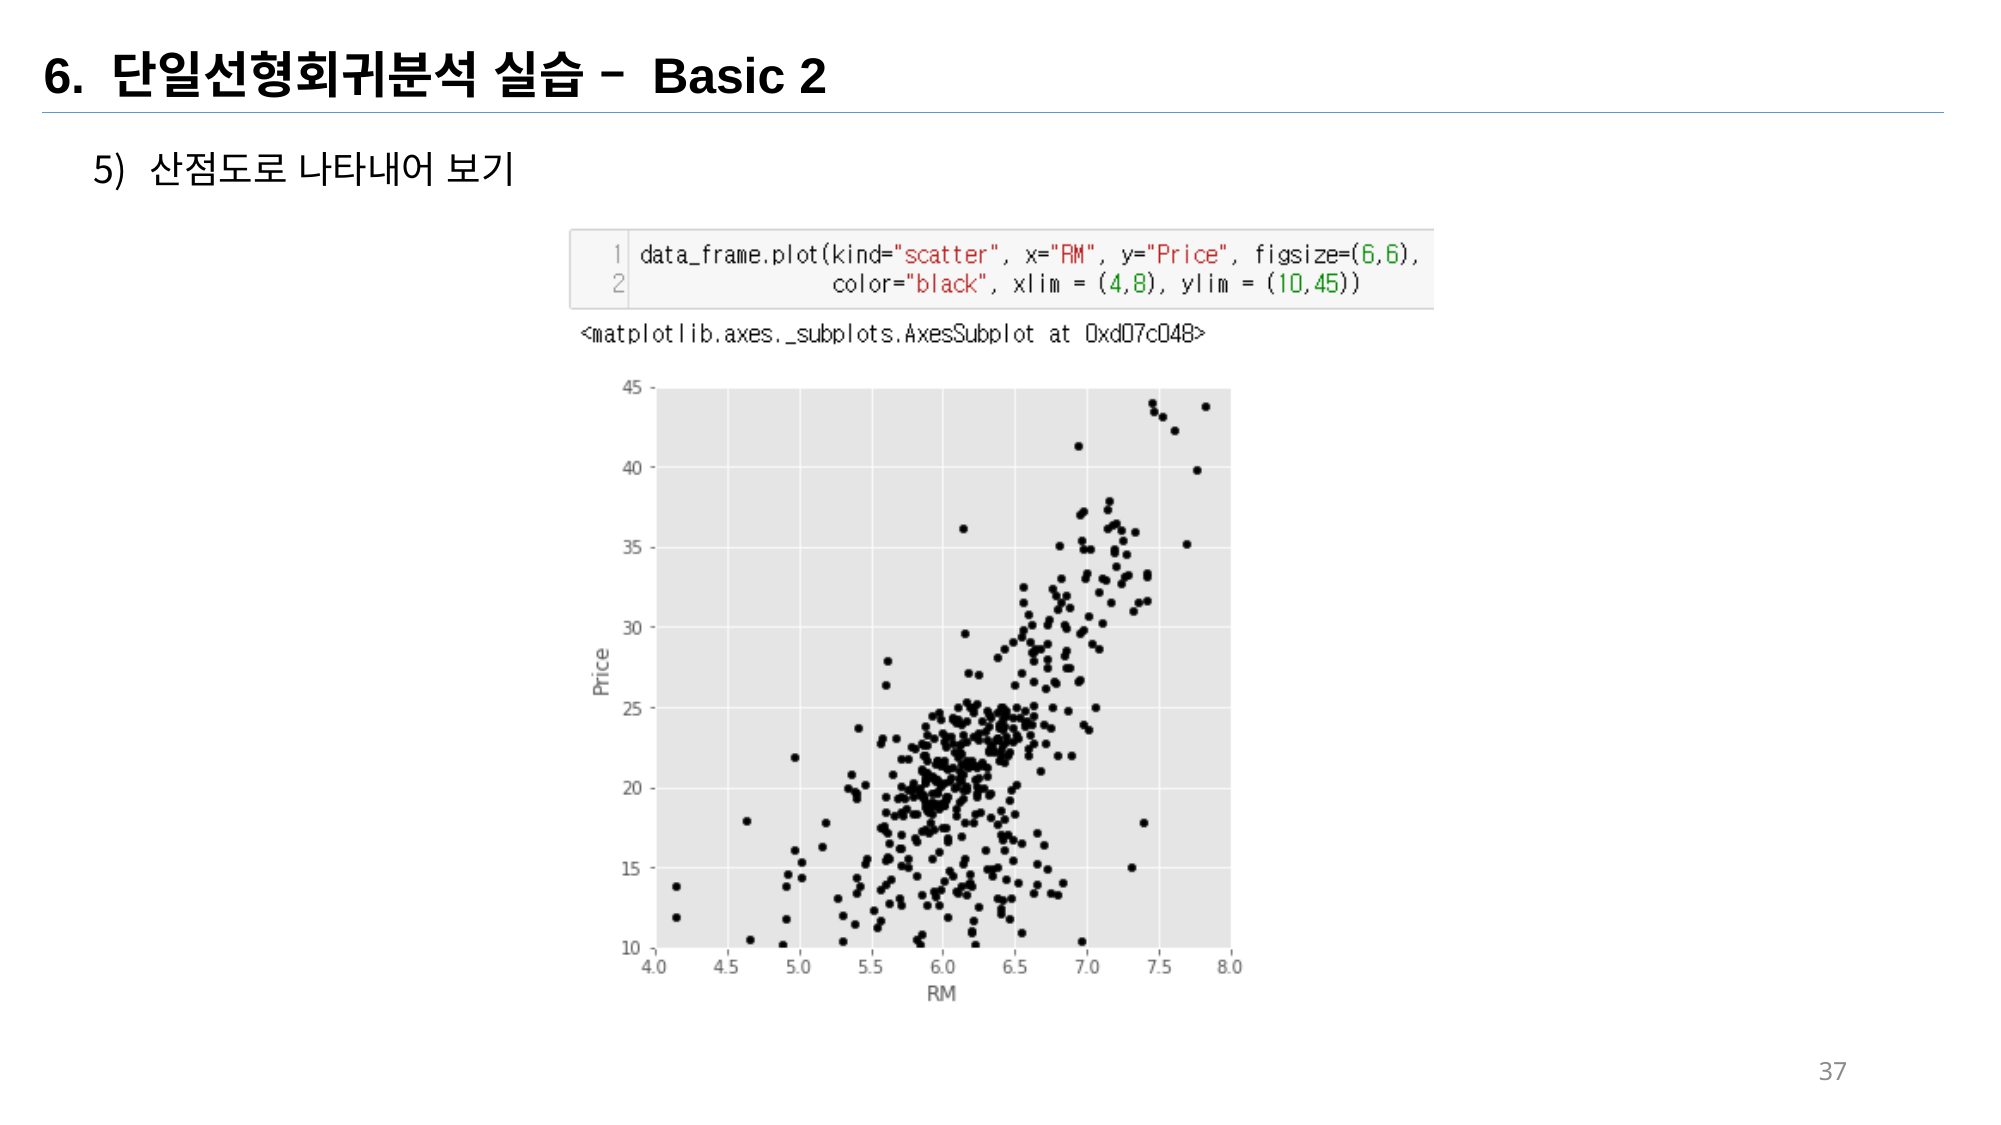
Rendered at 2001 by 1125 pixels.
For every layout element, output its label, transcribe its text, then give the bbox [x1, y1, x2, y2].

text_box 6. 단일선형회귀분석 실습 – Basic 2 [28, 36, 2000, 112]
picture [565, 224, 1434, 1010]
slide_number 37 [1412, 1042, 1863, 1103]
text_box 산점도로 나타내어 보기 [78, 138, 1913, 198]
